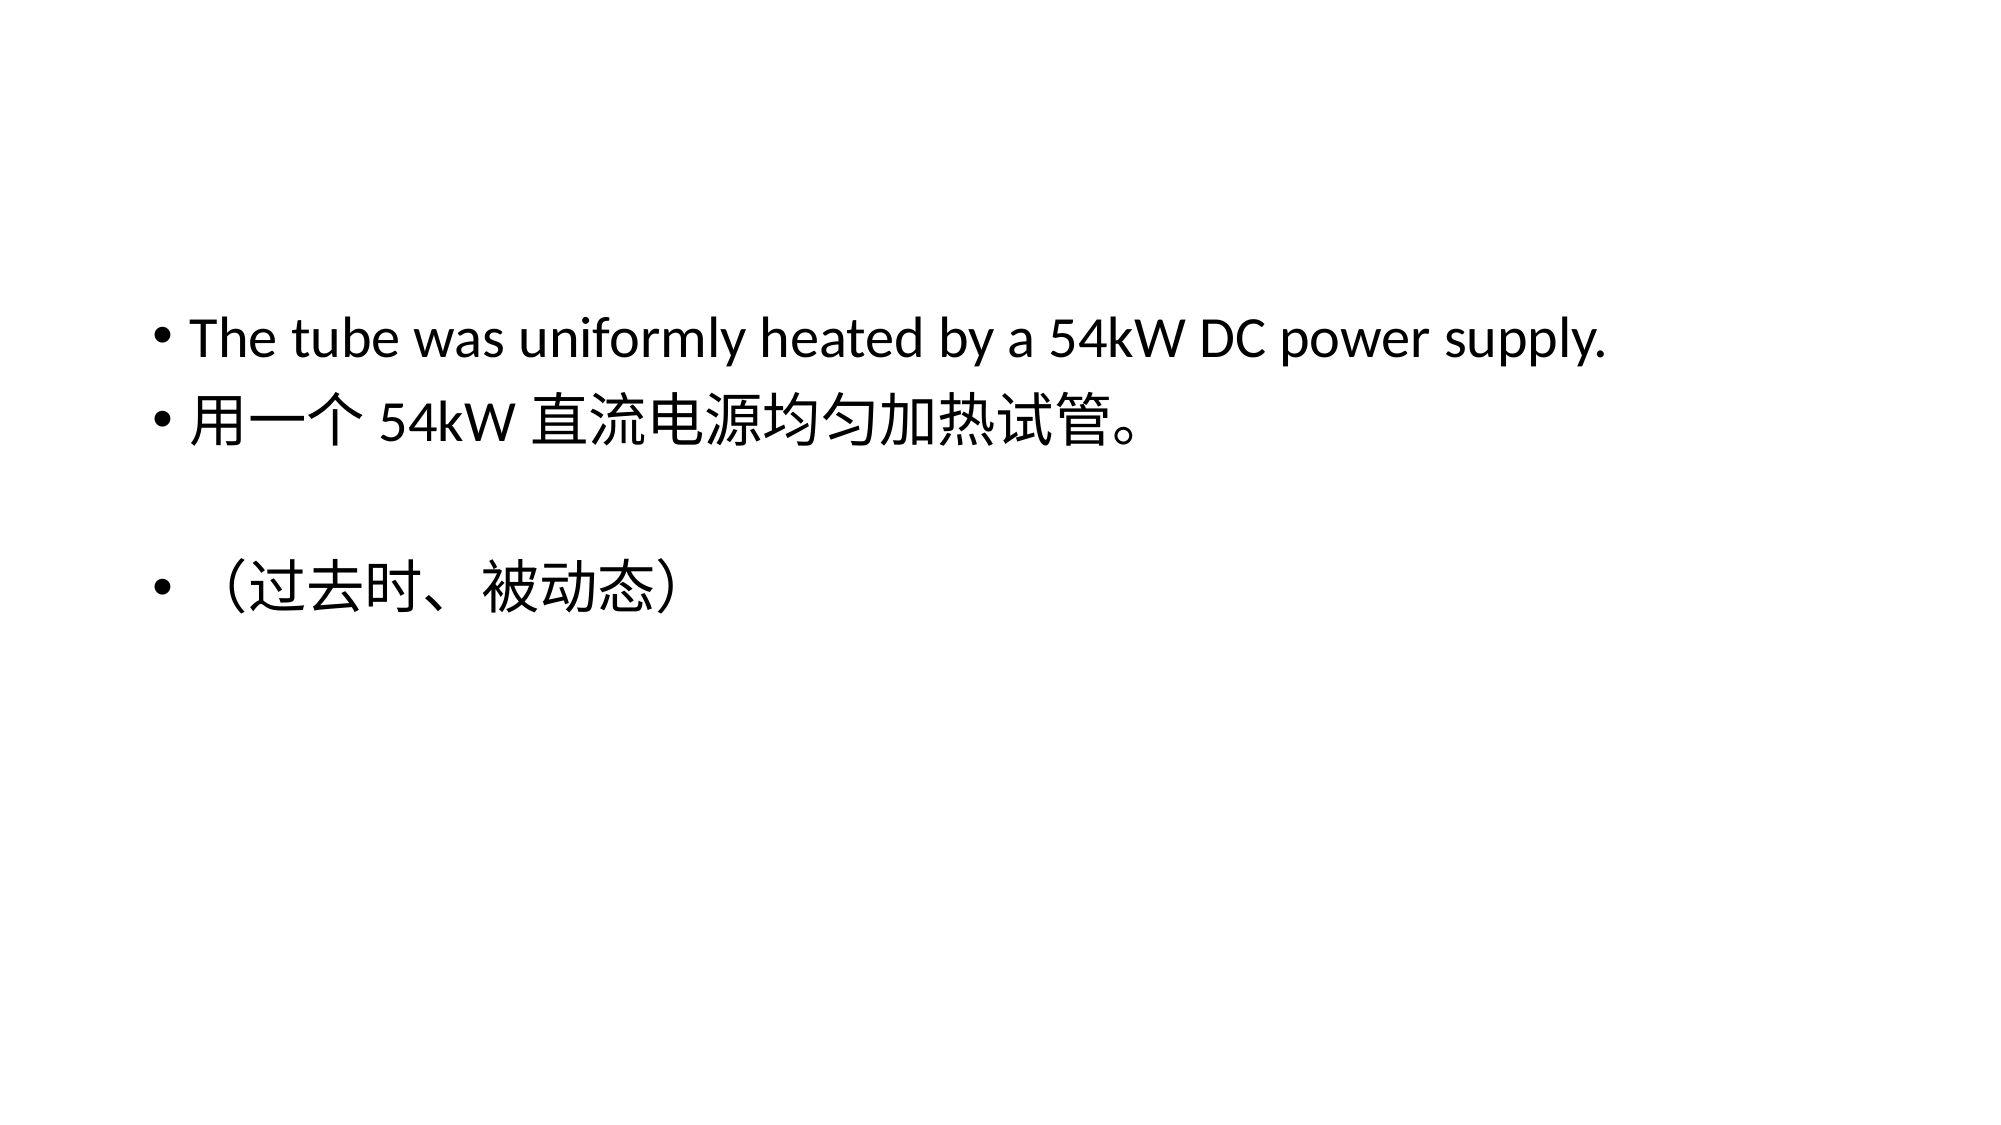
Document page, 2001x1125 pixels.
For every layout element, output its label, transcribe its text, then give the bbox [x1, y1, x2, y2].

list The tube was uniformly heated by a 54kW DC power supply. 用一个54kW直流电源均匀加热试管。 （过去时、被动态） [137, 299, 1863, 1014]
